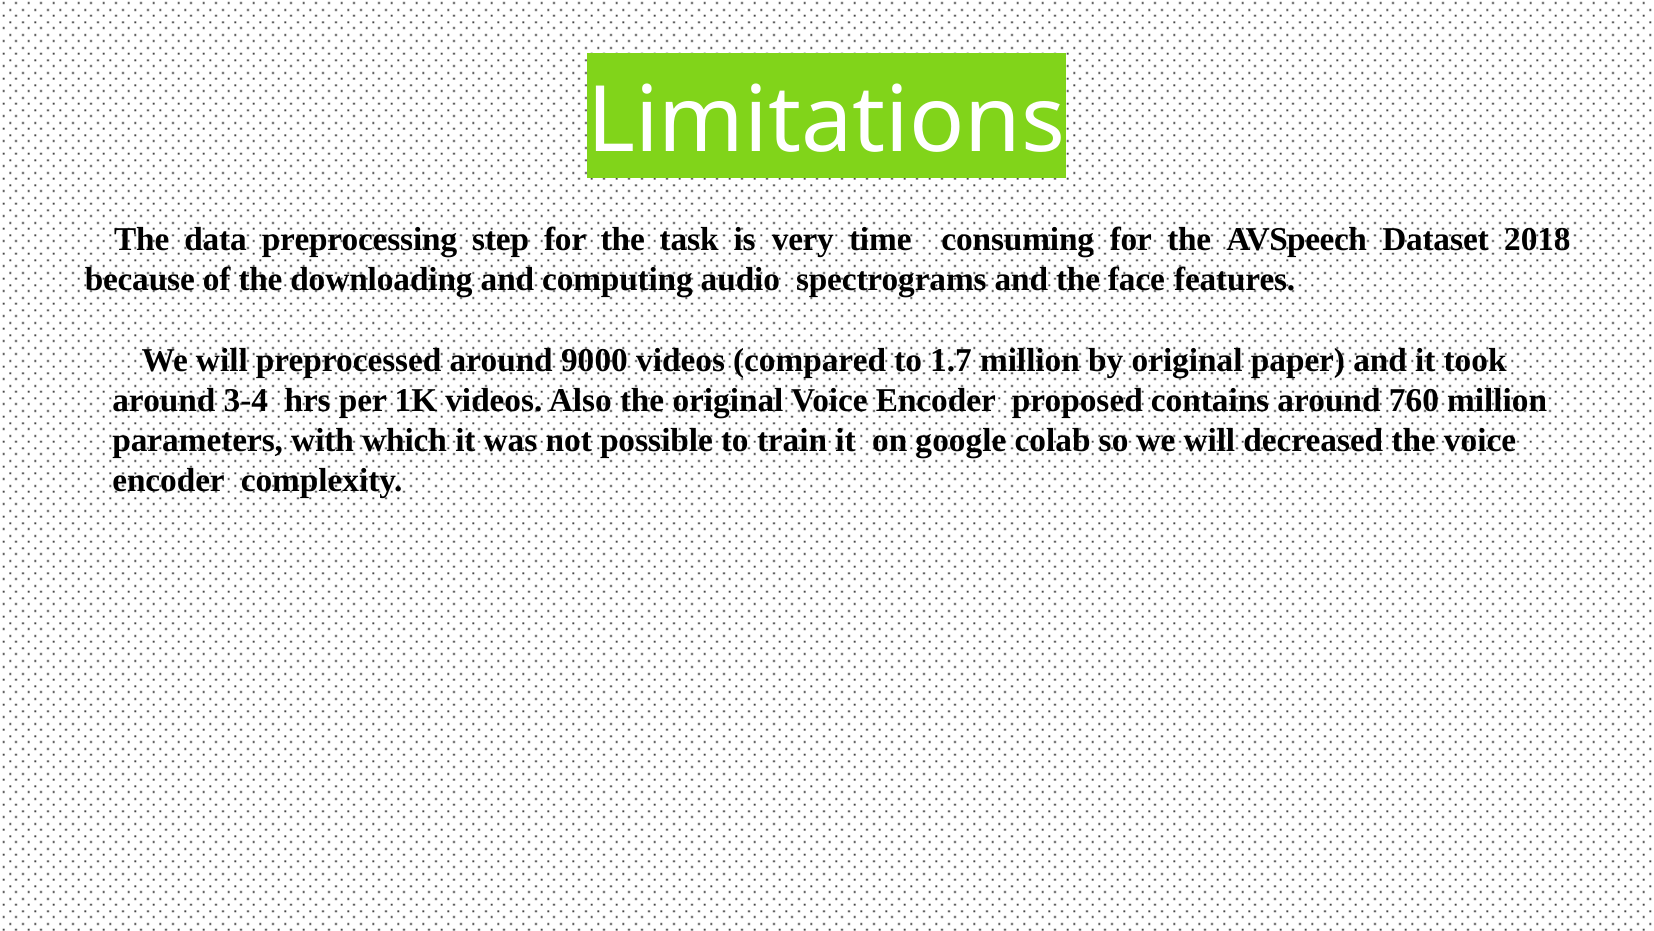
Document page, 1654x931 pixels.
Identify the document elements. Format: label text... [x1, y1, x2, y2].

list The data preprocessing step for the task is very time consuming for the AVSpeech Dataset 2018 because of the downloading and computing audio spectrograms and the face features. We will preprocessed around 9000 videos (compared to 1.7 million by original paper) and it took around 3-4 hrs per 1K videos. Also the original Voice Encoder proposed contains around 760 million parameters, with which it was not possible to train it on google colab so we will decreased the voice encoder complexity. [82, 217, 1571, 757]
picture [0, 0, 1654, 931]
title Limitations [82, 37, 1571, 193]
